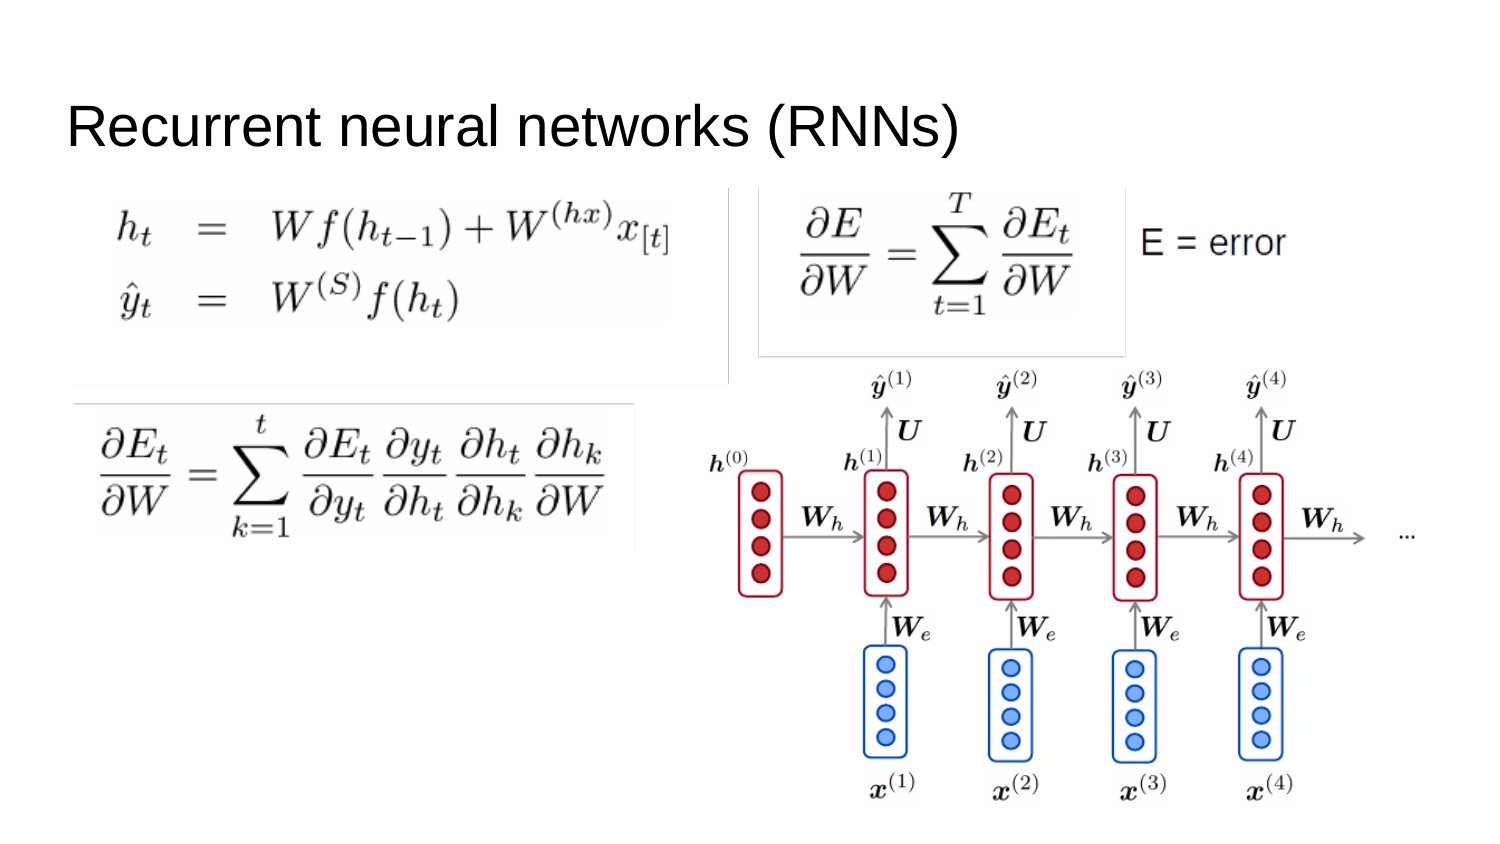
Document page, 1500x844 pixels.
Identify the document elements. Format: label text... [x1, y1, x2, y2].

title Recurrent neural networks (RNNs) [51, 72, 1449, 167]
picture [73, 188, 1450, 823]
